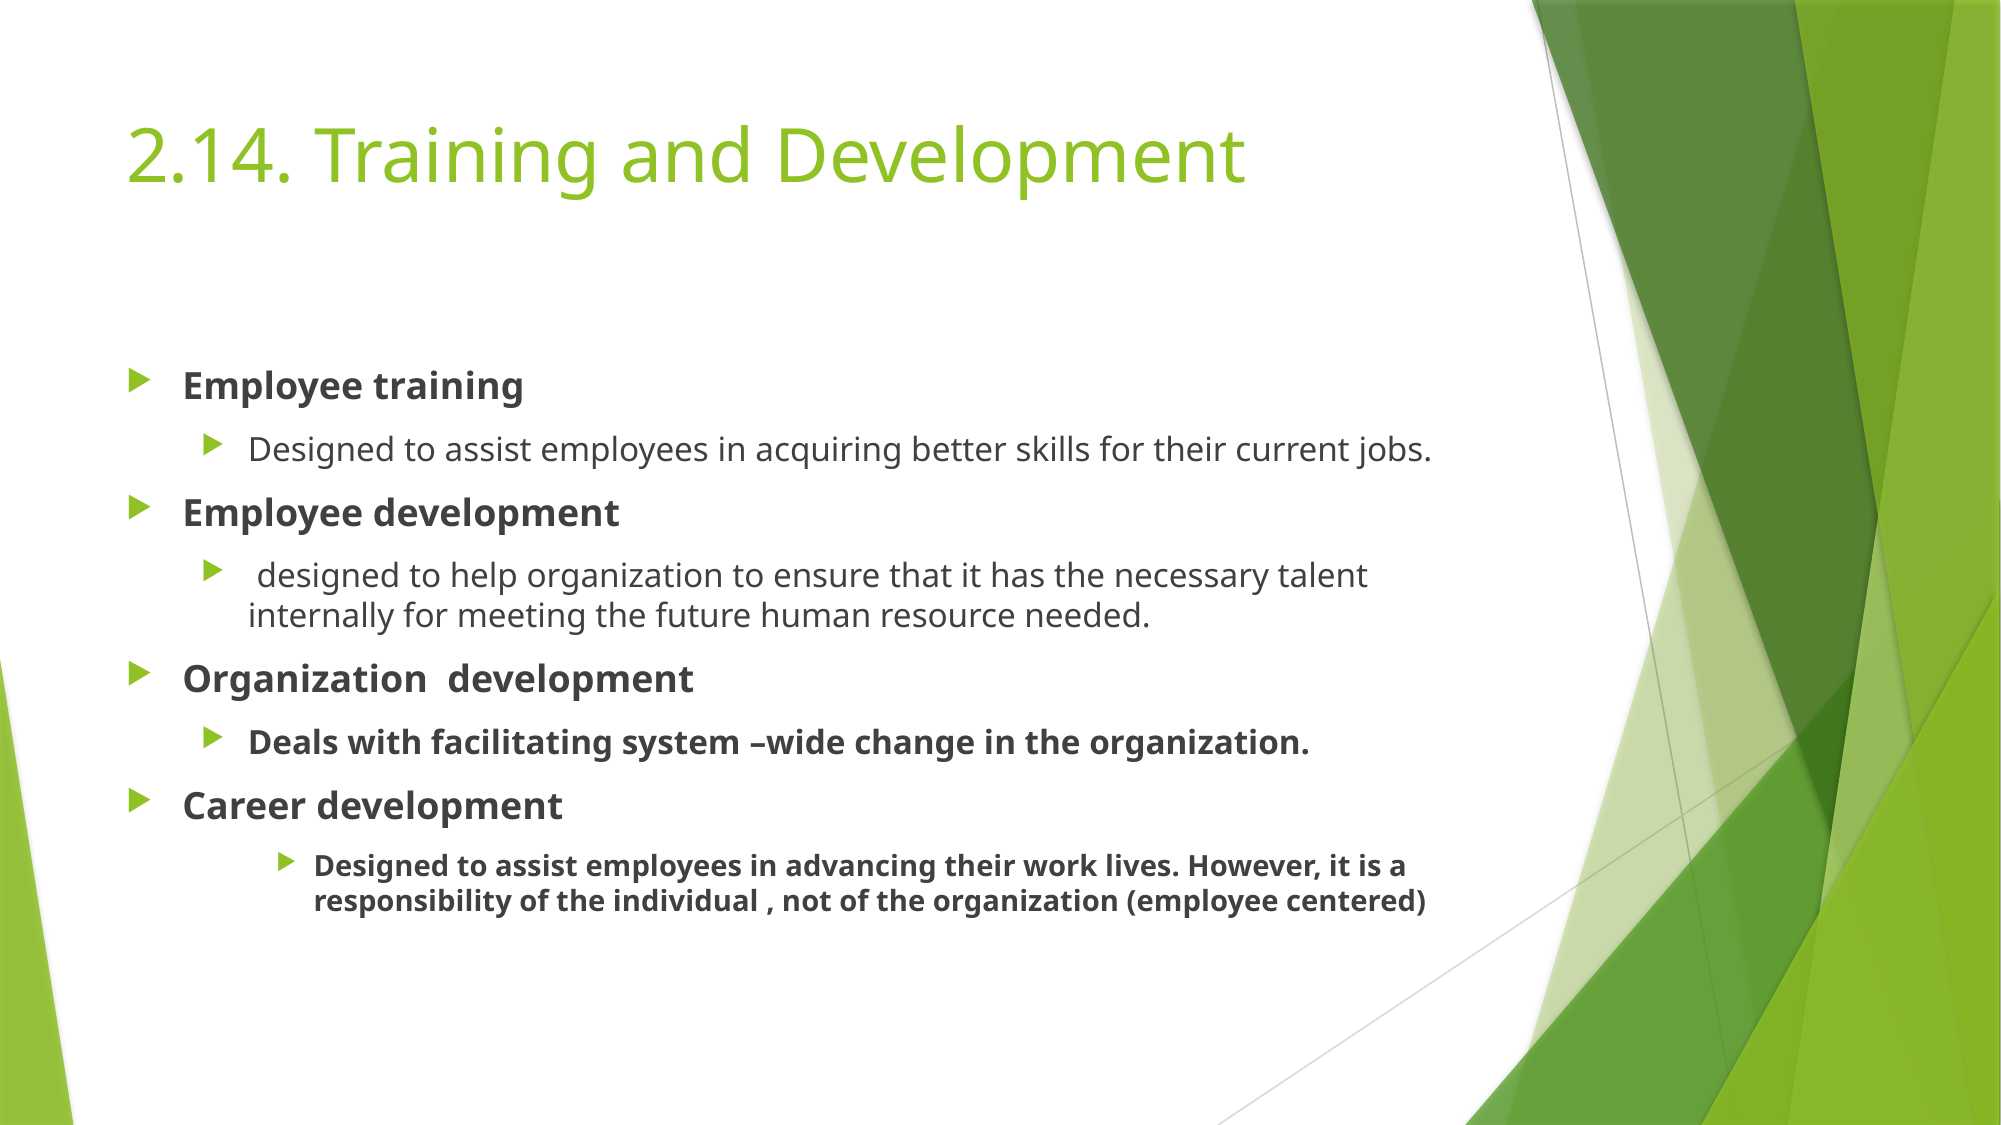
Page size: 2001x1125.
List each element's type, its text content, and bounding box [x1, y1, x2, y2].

title 2.14. Training and Development [111, 99, 1522, 317]
list Employee training Designed to assist employees in acquiring better skills for their current jobs. Employee development designed to help organization to ensure that it has the necessary talent internally for meeting the future human resource needed. Organization development Deals with facilitating system –wide change in the organization. Career development Designed to assist employees in advancing their work lives. However, it is a responsibility of the individual , not of the organization (employee centered) [111, 354, 1522, 992]
